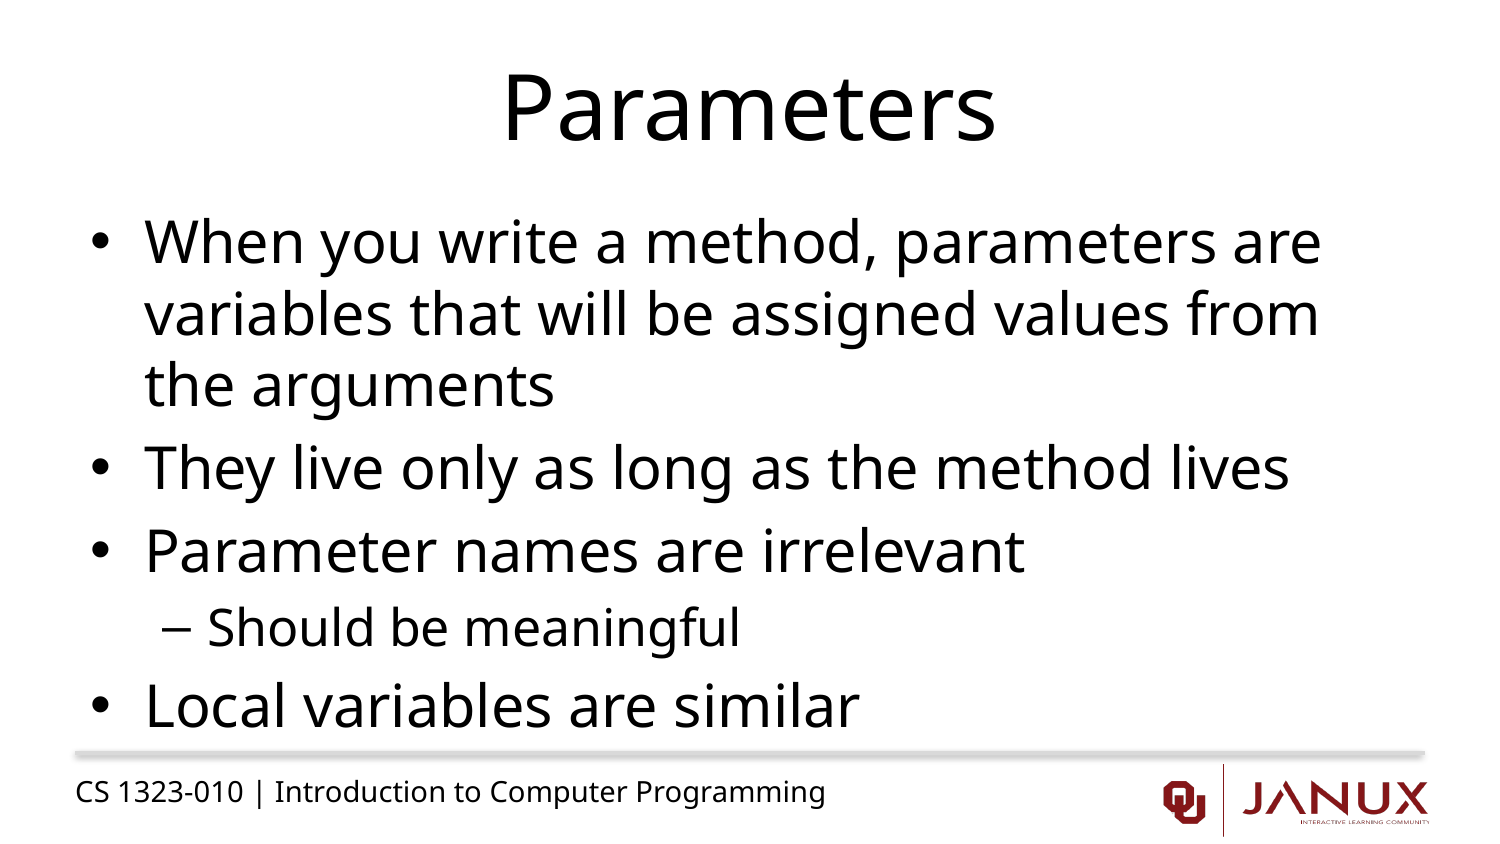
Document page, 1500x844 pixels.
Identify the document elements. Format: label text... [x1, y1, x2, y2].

title Parameters [75, 33, 1425, 175]
list When you write a method, parameters are variables that will be assigned values from the arguments They live only as long as the method lives Parameter names are irrelevant Should be meaningful Local variables are similar [75, 196, 1425, 754]
